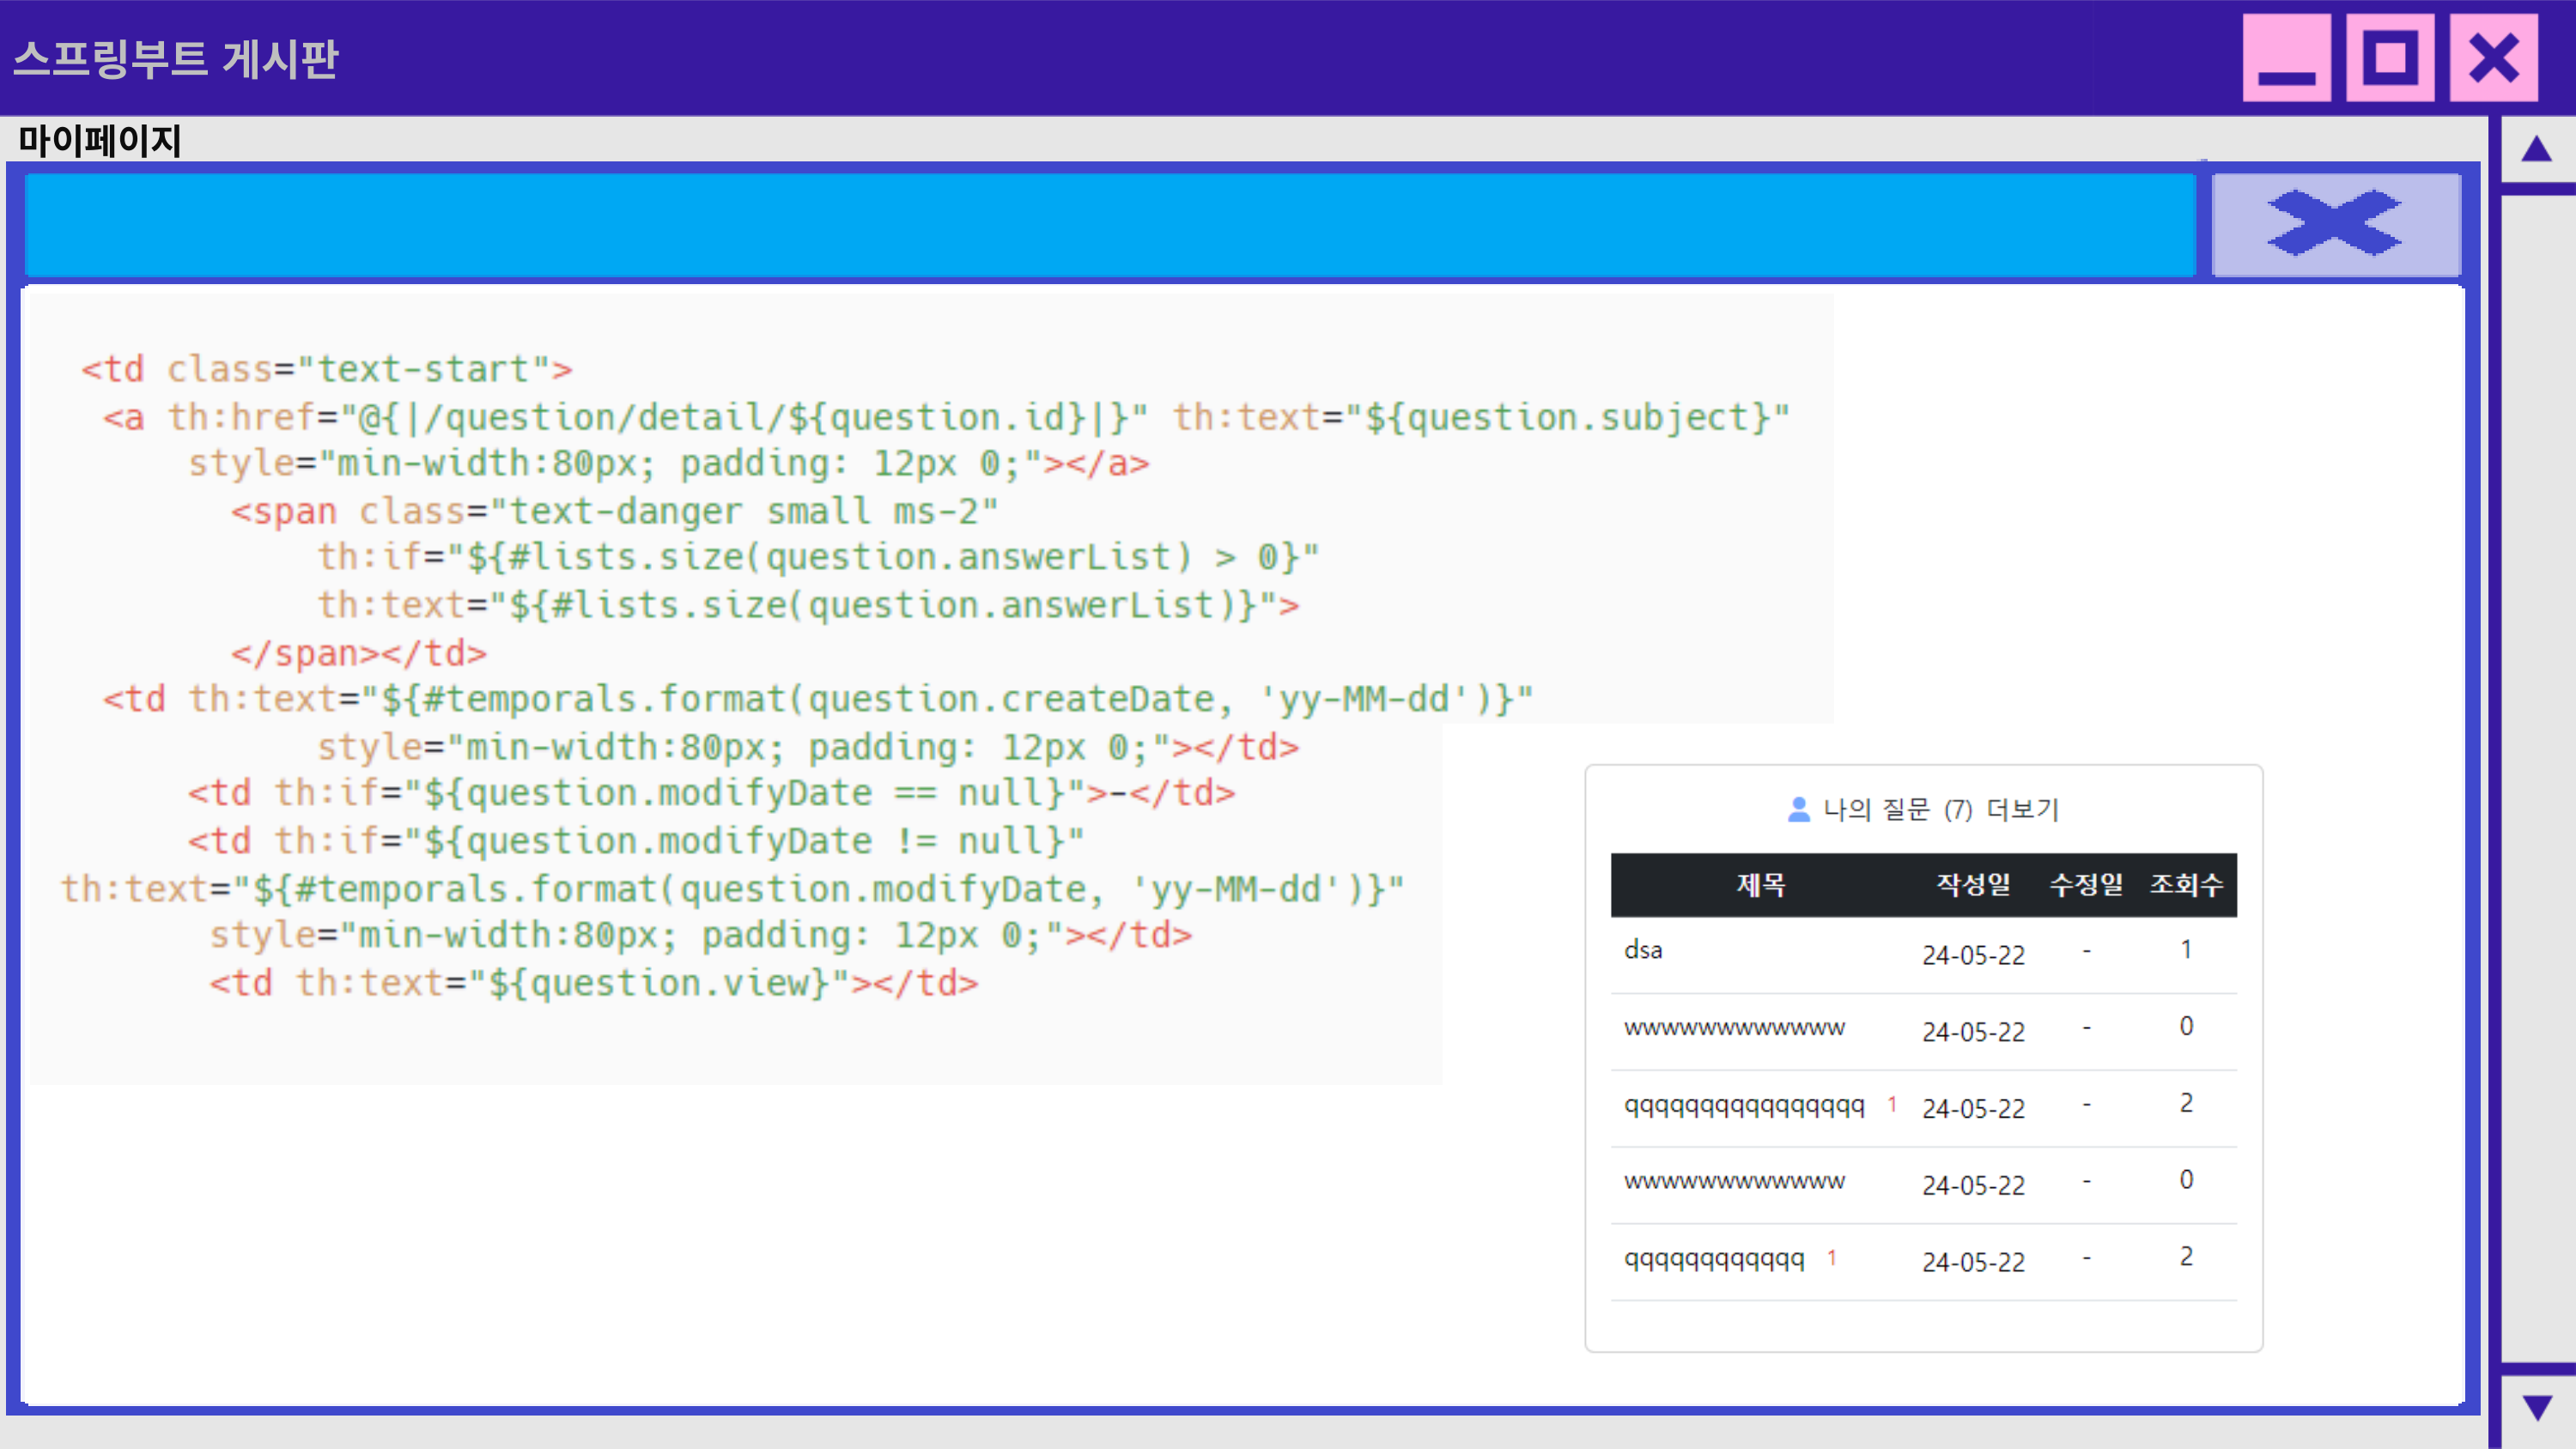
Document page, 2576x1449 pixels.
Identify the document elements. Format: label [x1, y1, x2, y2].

text_box [2488, 127, 2576, 1449]
picture [0, 119, 2488, 1449]
text_box [0, 0, 2576, 118]
